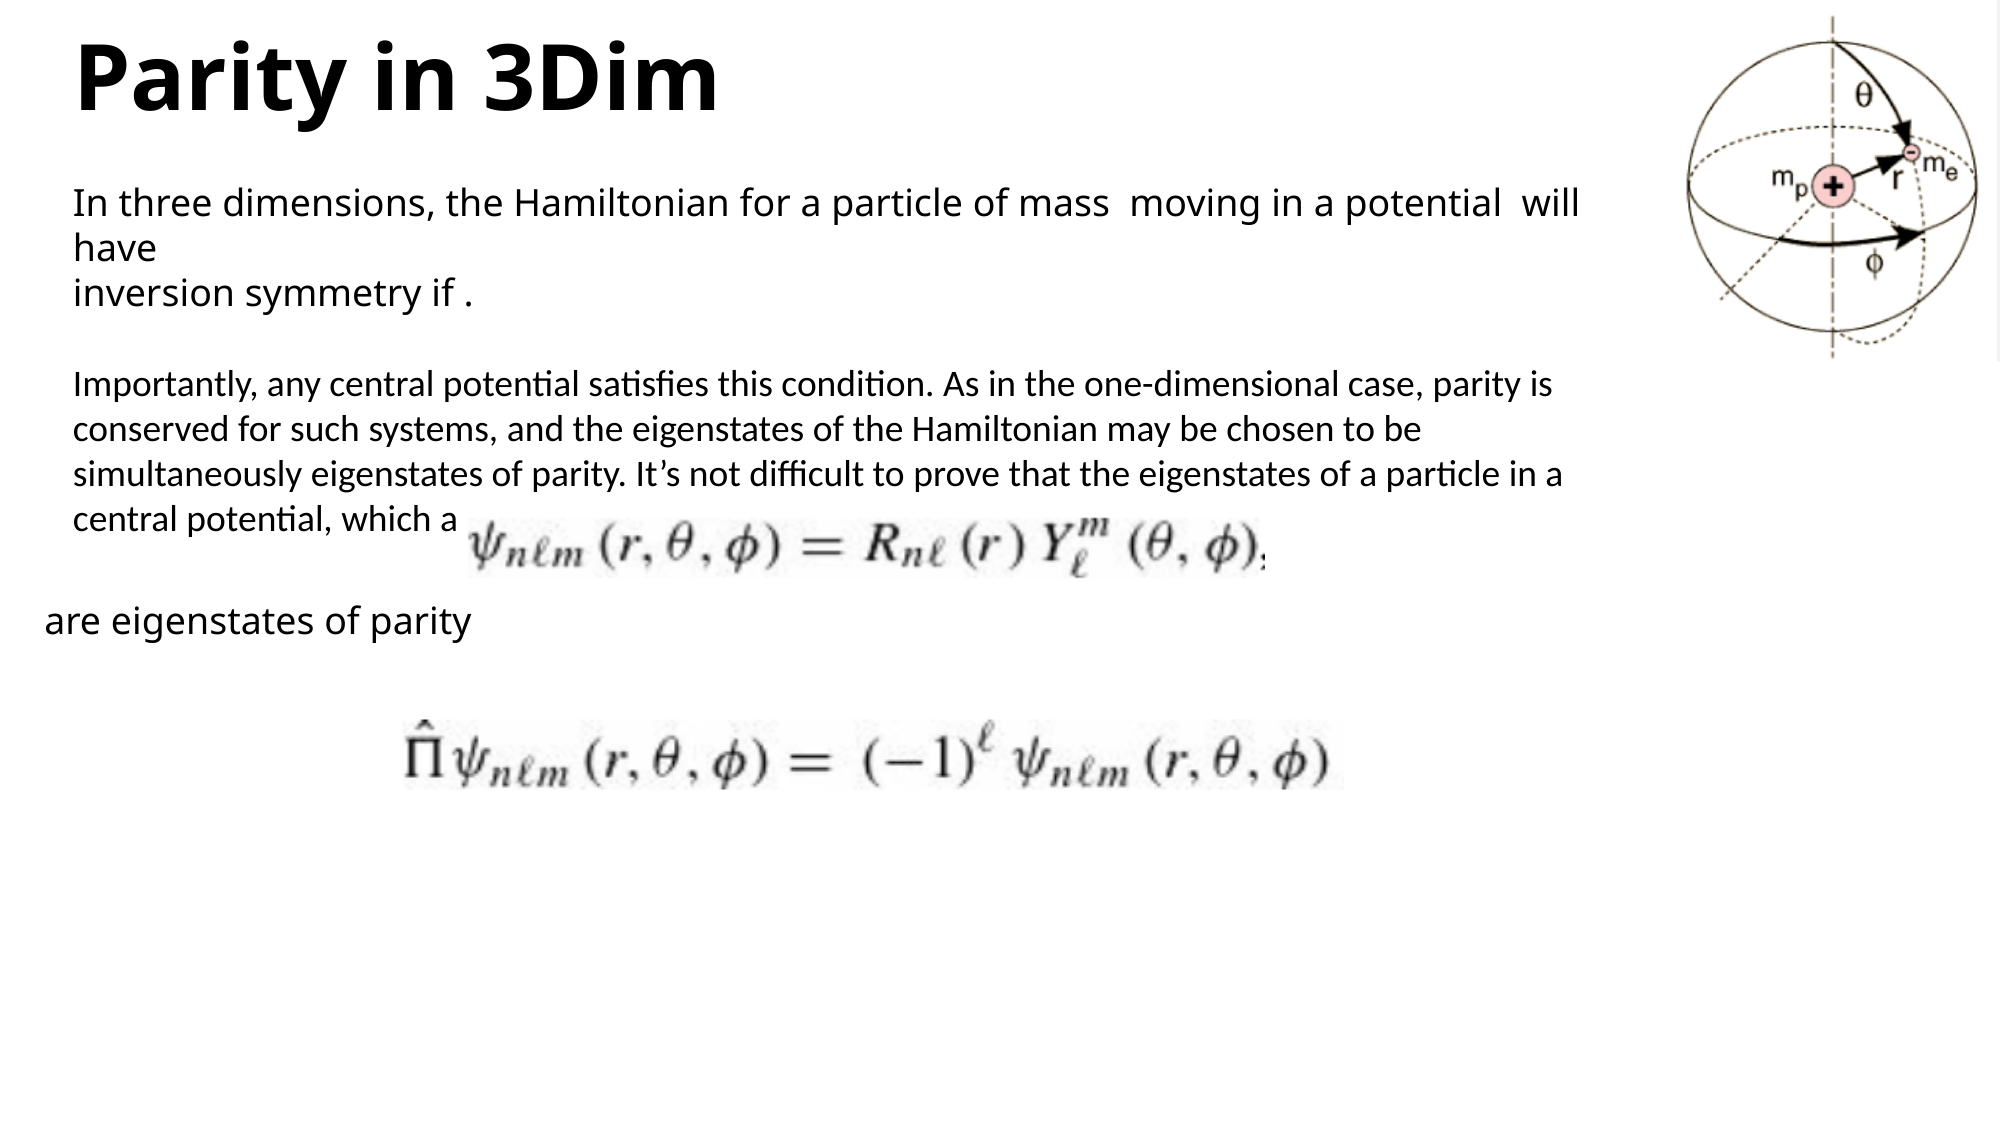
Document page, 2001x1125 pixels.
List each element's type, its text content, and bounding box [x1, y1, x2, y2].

picture [459, 505, 1265, 584]
text_box are eigenstates of parity [29, 589, 497, 650]
text_box Parity in 3Dim [58, 0, 1666, 162]
picture [1666, 0, 2000, 363]
picture [380, 696, 1344, 816]
